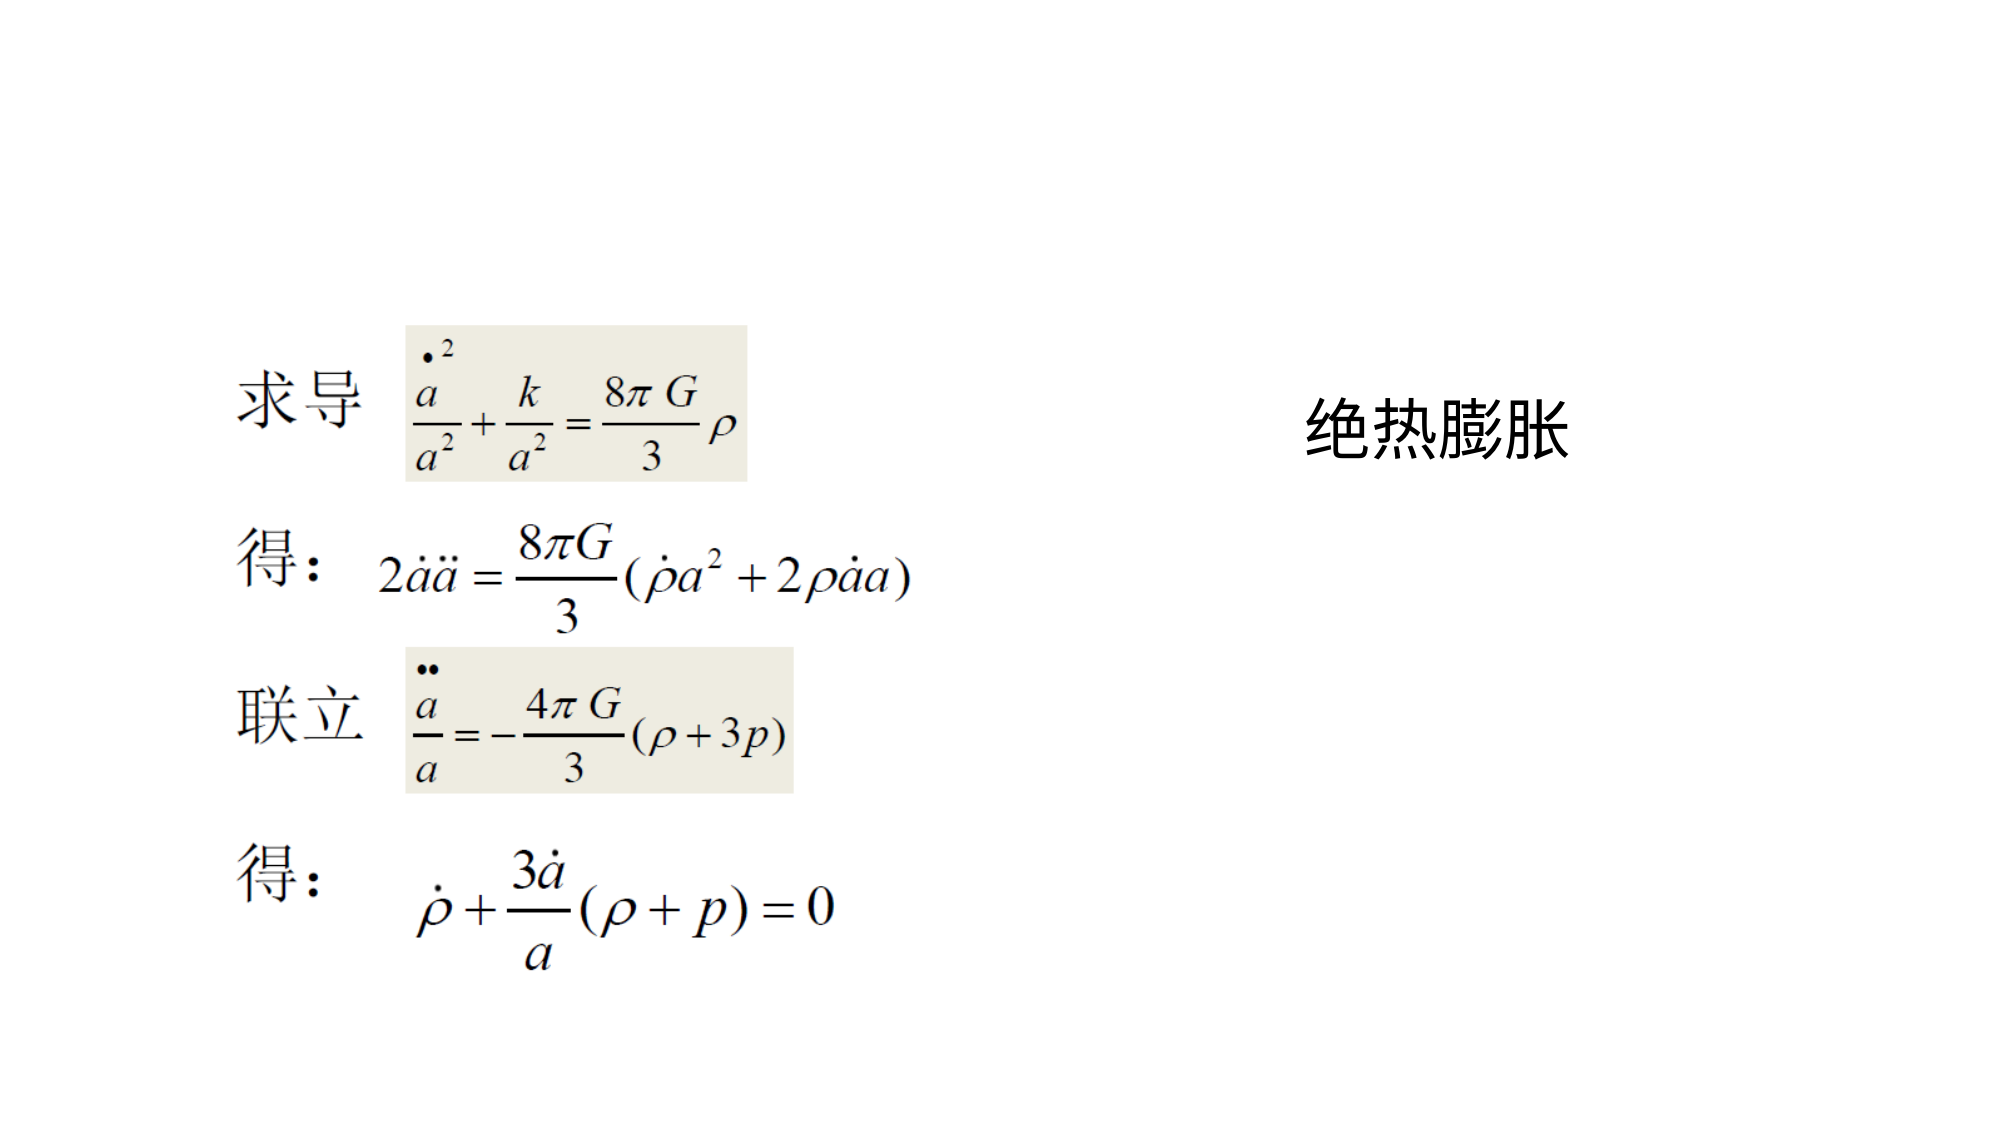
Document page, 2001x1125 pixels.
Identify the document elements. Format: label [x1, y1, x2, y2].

list [204, 299, 1028, 1004]
